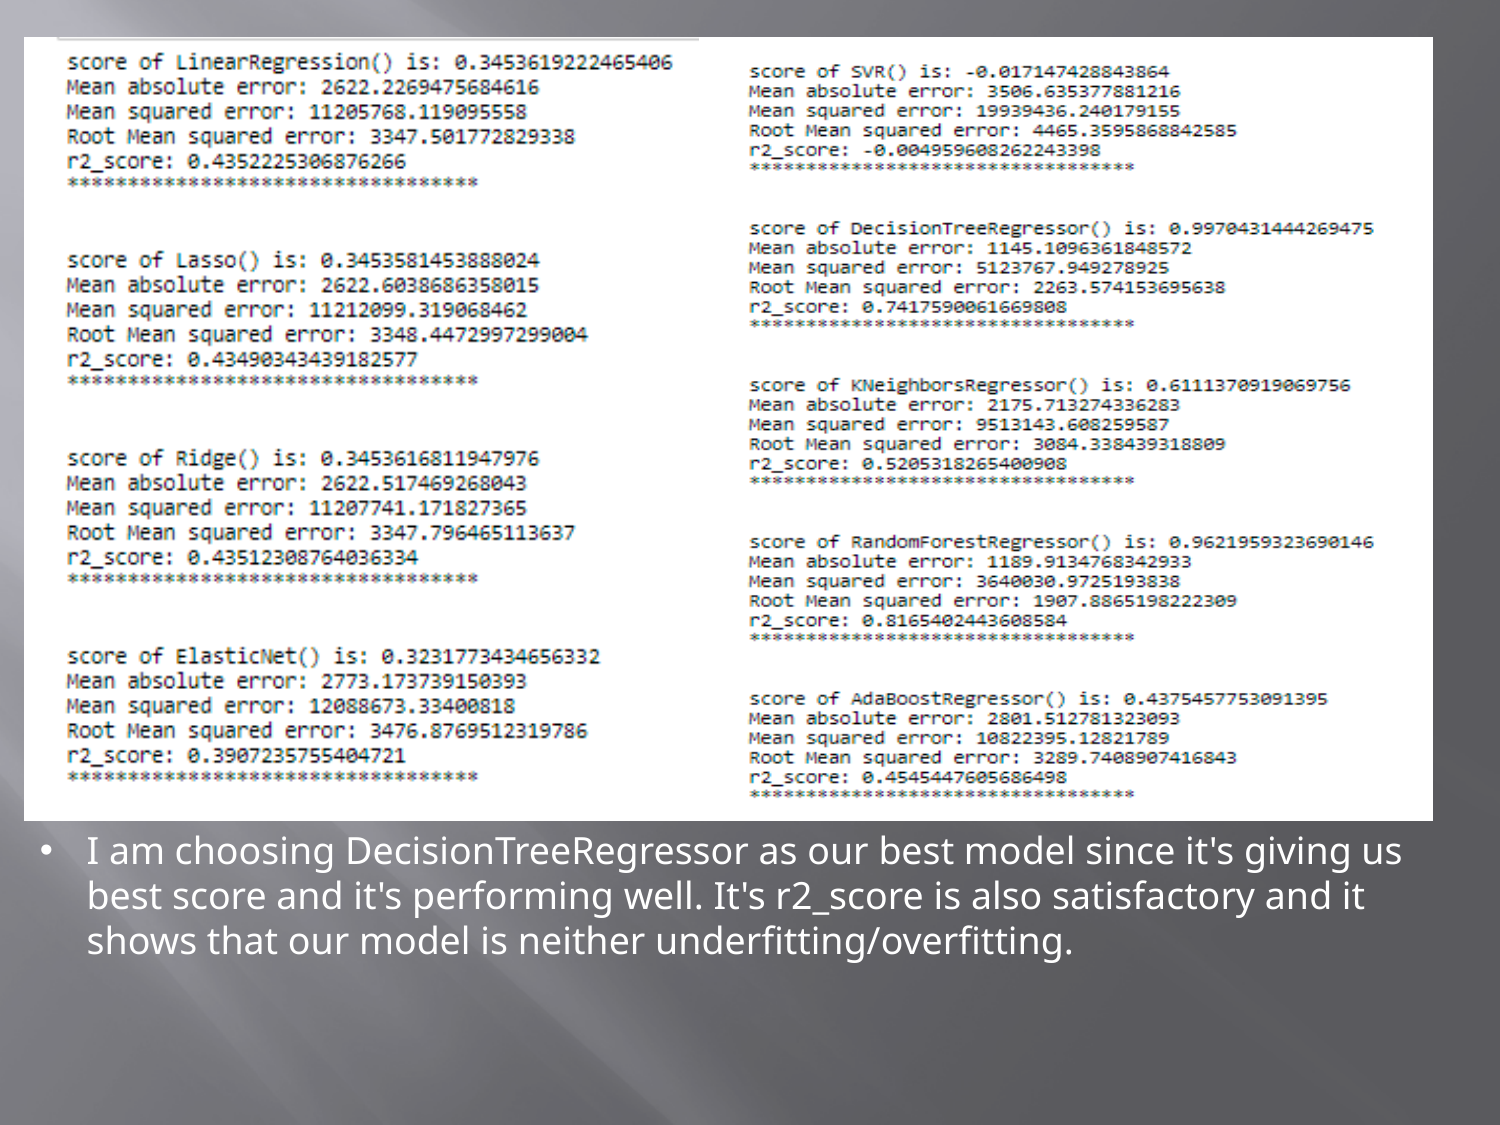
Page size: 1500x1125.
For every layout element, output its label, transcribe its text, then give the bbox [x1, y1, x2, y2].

picture [699, 37, 1434, 821]
text_box I am choosing DecisionTreeRegressor as our best model since it's giving us best score and it's performing well. It's r2_score is also satisfactory and it shows that our model is neither underfitting/overfitting. [24, 821, 1453, 970]
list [24, 37, 699, 821]
